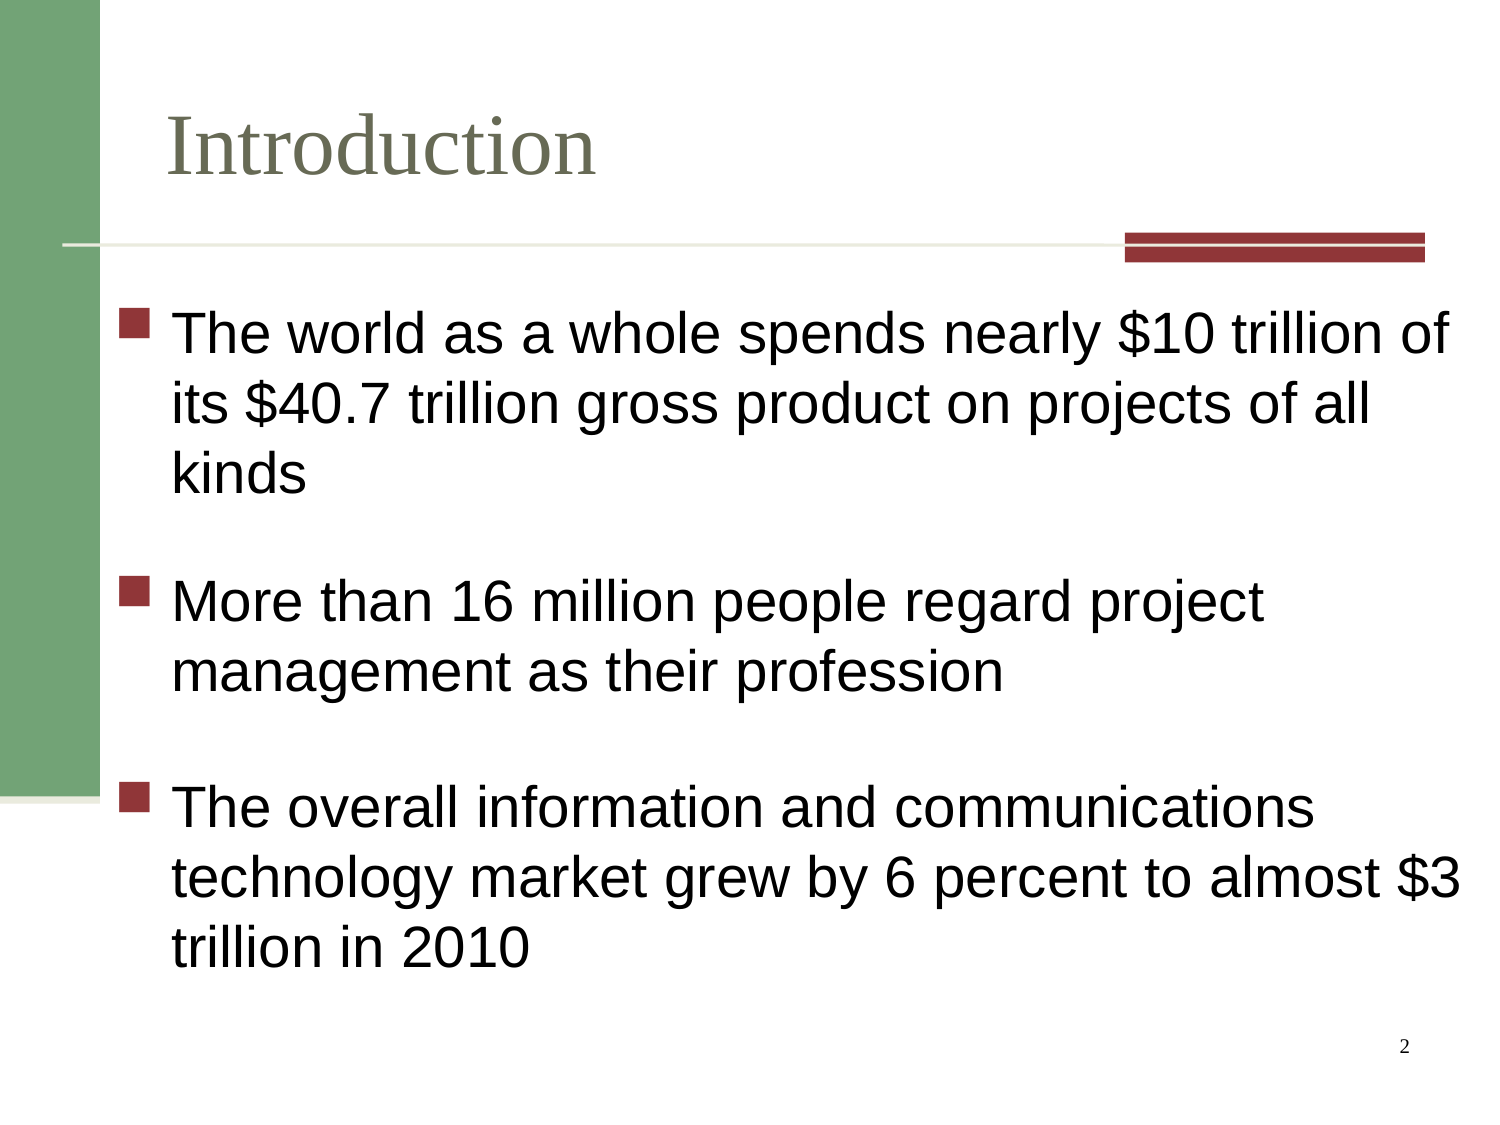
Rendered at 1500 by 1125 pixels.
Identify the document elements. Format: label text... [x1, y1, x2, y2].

slide_number 2 [1112, 1024, 1426, 1101]
title Introduction [150, 45, 1425, 234]
list The world as a whole spends nearly $10 trillion of its $40.7 trillion gross product on projects of all kinds More than 16 million people regard project management as their profession The overall information and communications technology market grew by 6 percent to almost $3 trillion in 2010 [99, 287, 1488, 1050]
